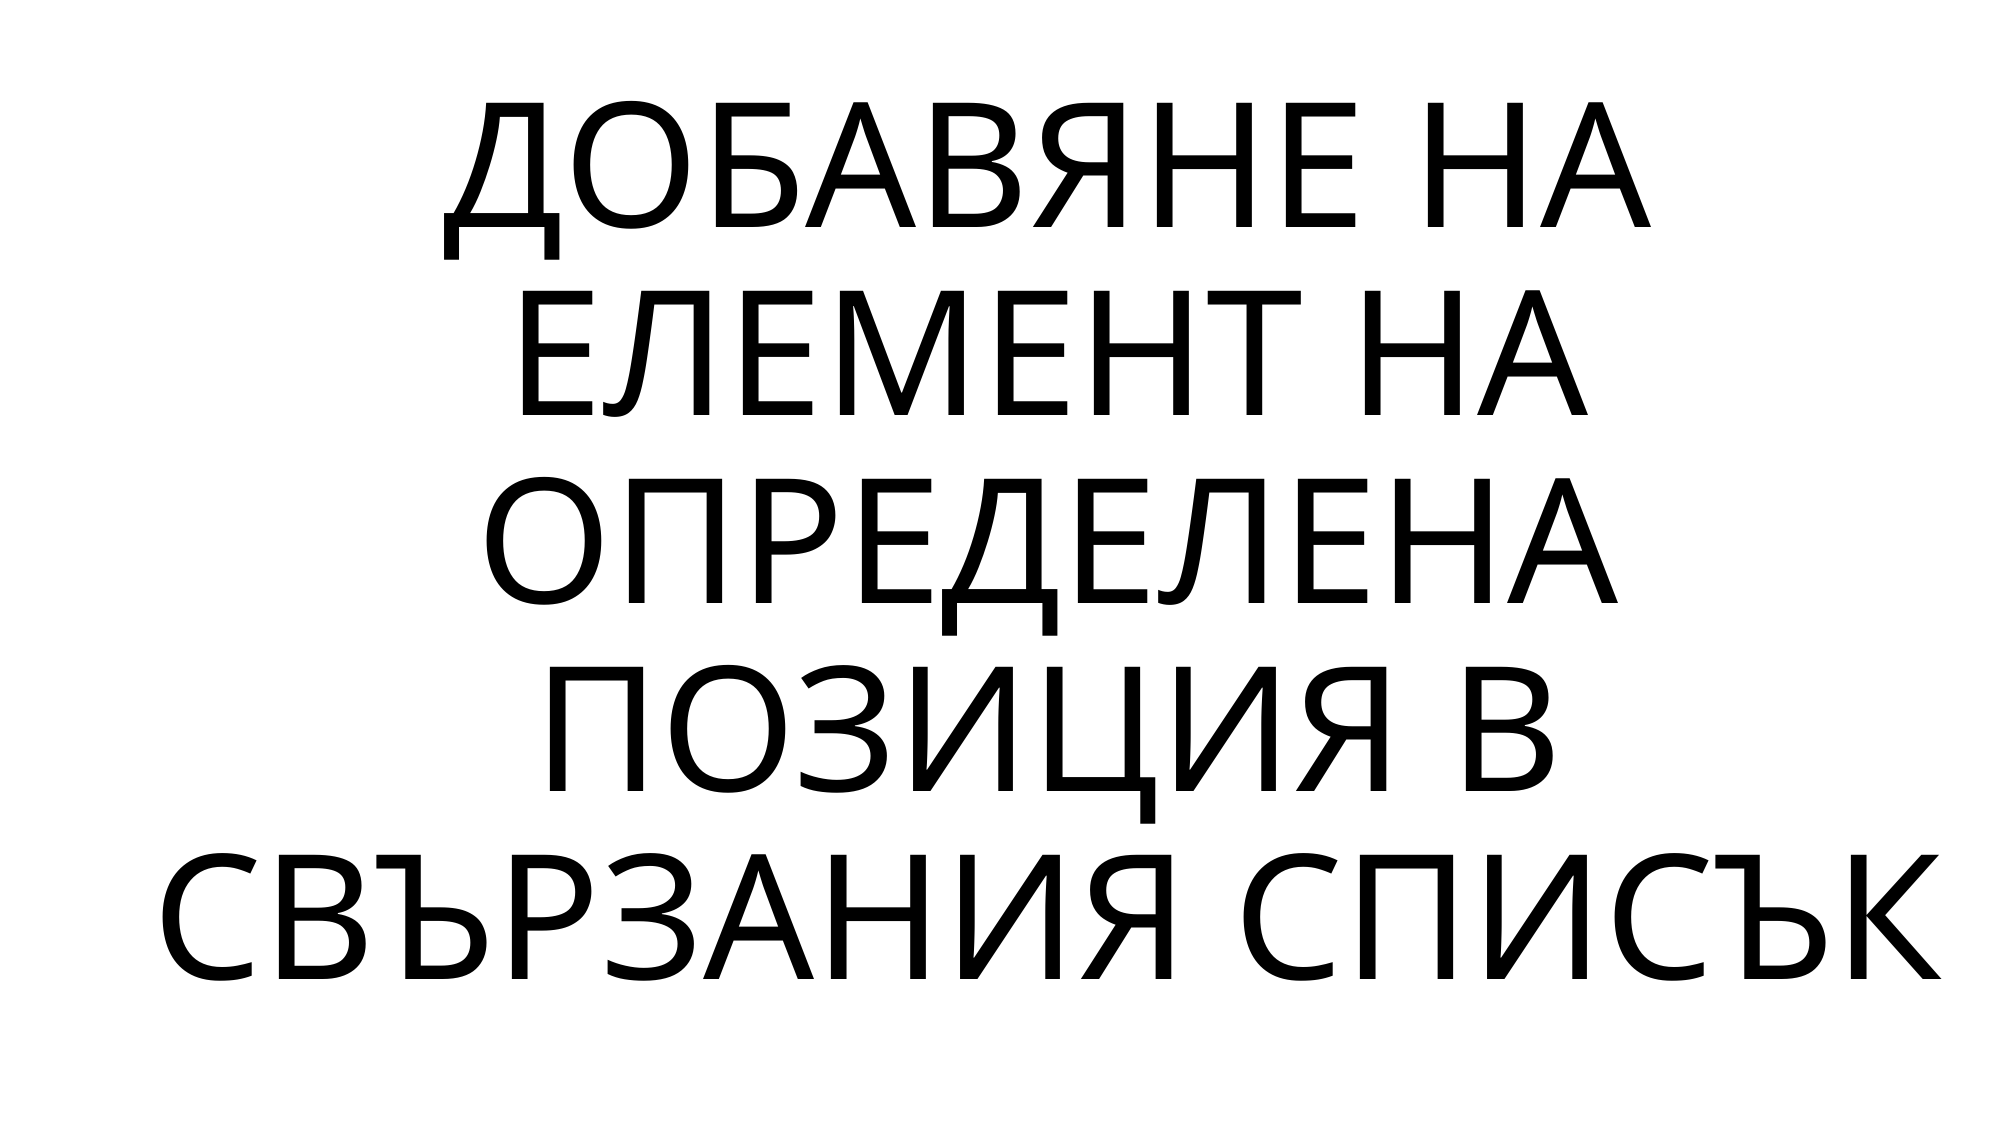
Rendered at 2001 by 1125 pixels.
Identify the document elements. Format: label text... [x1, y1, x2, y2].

title ДОБАВЯНЕ НА ЕЛЕМЕНТ НА ОПРЕДЕЛЕНА ПОЗИЦИЯ В СВЪРЗАНИЯ СПИСЪК [137, 59, 1959, 1035]
